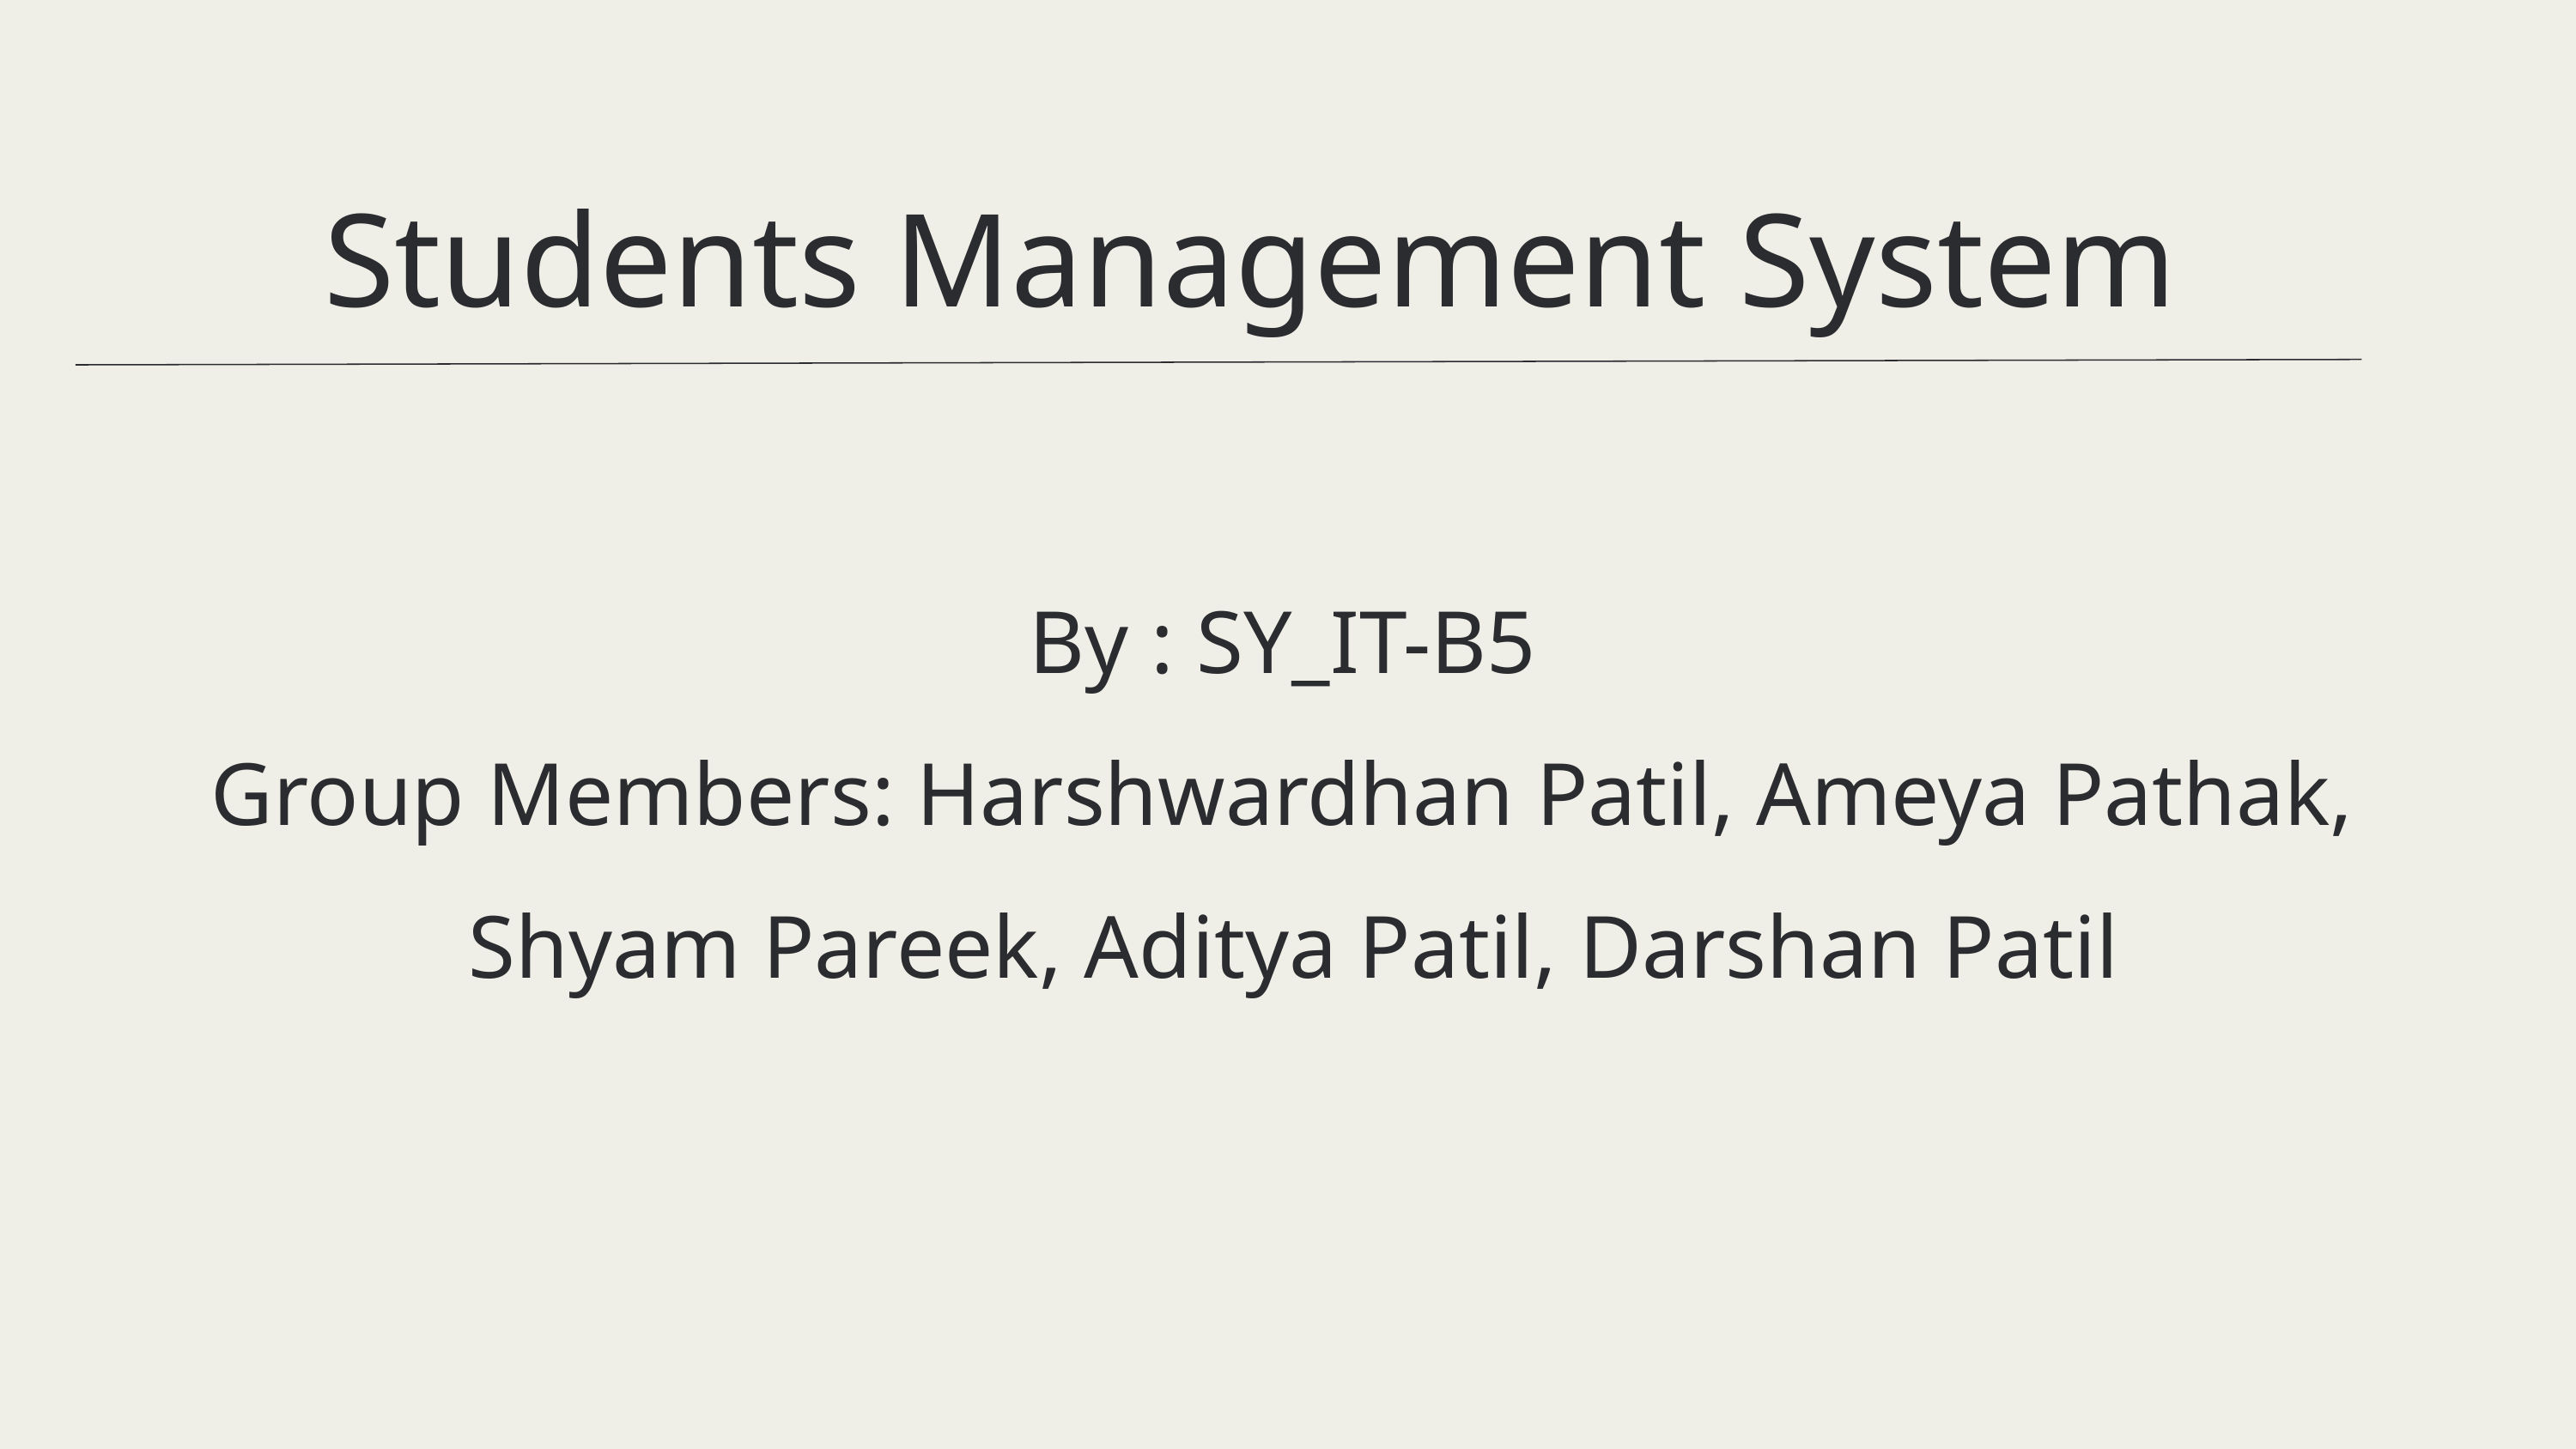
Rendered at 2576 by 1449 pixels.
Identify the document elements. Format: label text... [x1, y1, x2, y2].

text_box By : SY_IT-B5 Group Members: Harshwardhan Patil, Ameya Pathak, Shyam Pareek, Aditya Patil, Darshan Patil [118, 537, 2447, 996]
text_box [75, 359, 2362, 366]
text_box Students Management System [75, 128, 2427, 332]
